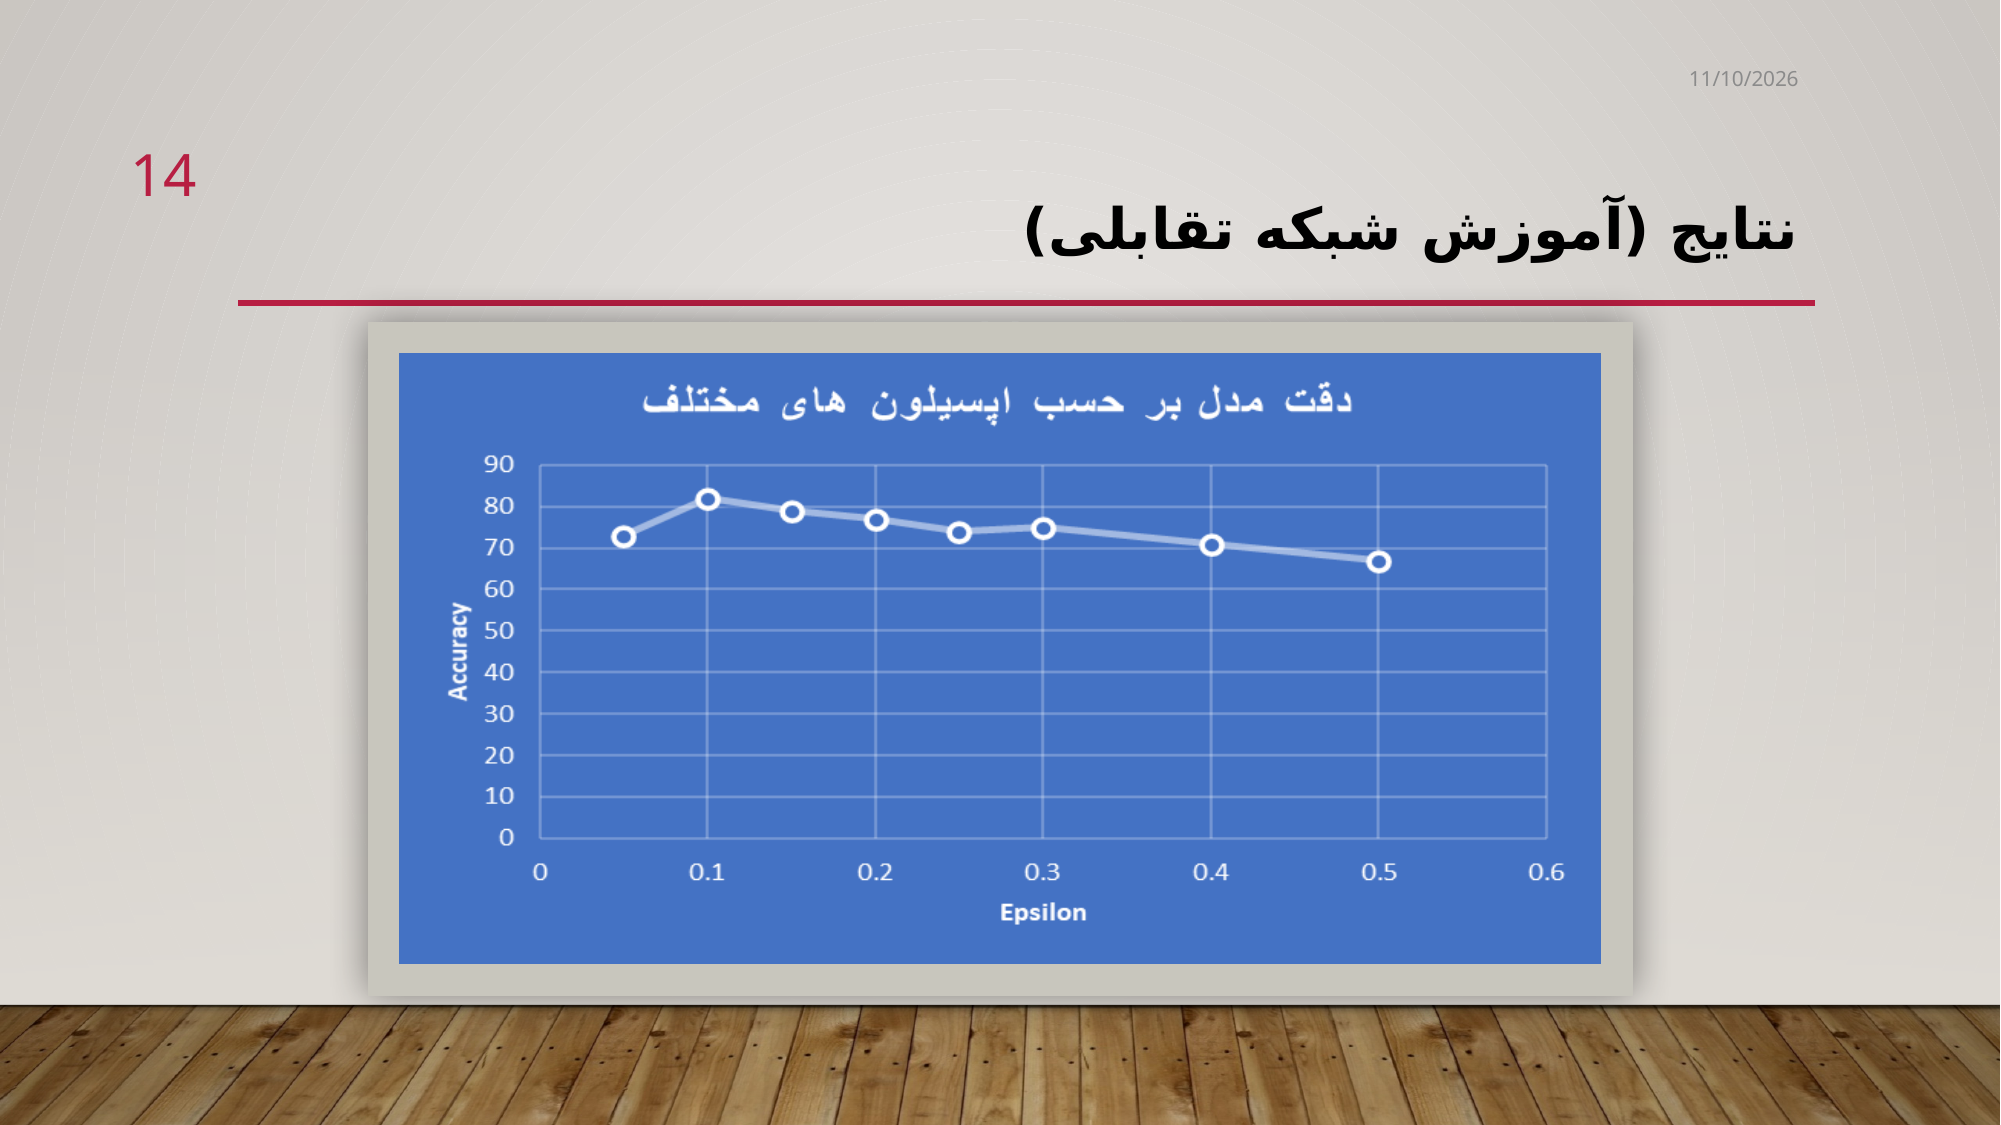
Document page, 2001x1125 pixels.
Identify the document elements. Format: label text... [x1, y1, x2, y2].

picture [398, 352, 1602, 965]
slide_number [1239, 54, 1814, 105]
picture [0, 1005, 2000, 1125]
title نتایج (آموزش شبکه تقابلی) [238, 131, 1814, 305]
slide_number 14 [78, 131, 212, 214]
